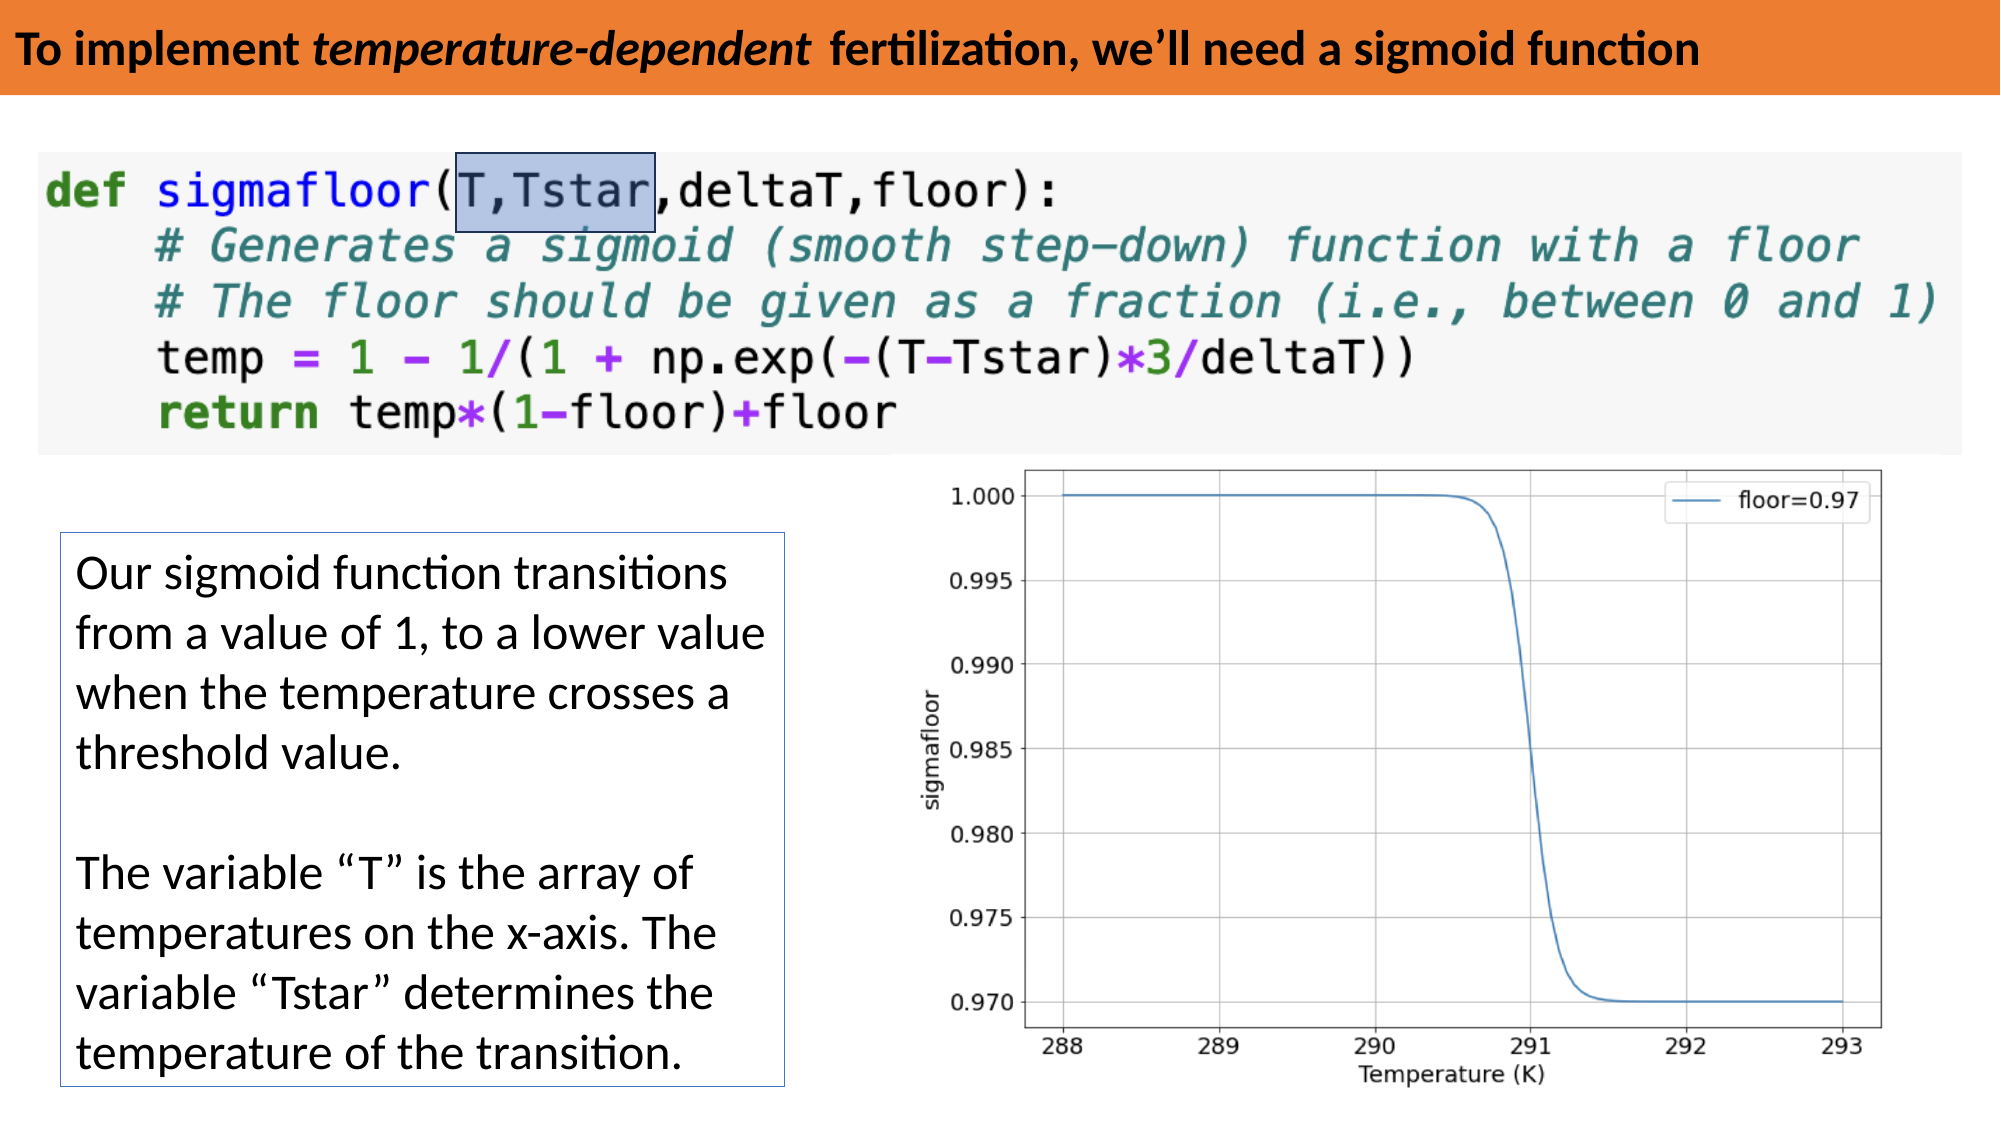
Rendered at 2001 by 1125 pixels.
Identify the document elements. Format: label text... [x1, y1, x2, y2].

text_box Our sigmoid function transitions from a value of 1, to a lower value when the temperature crosses a threshold value. The variable “T” is the array of temperatures on the x-axis. The variable “Tstar” determines the temperature of the transition. [60, 532, 785, 1087]
picture [38, 152, 1962, 1105]
